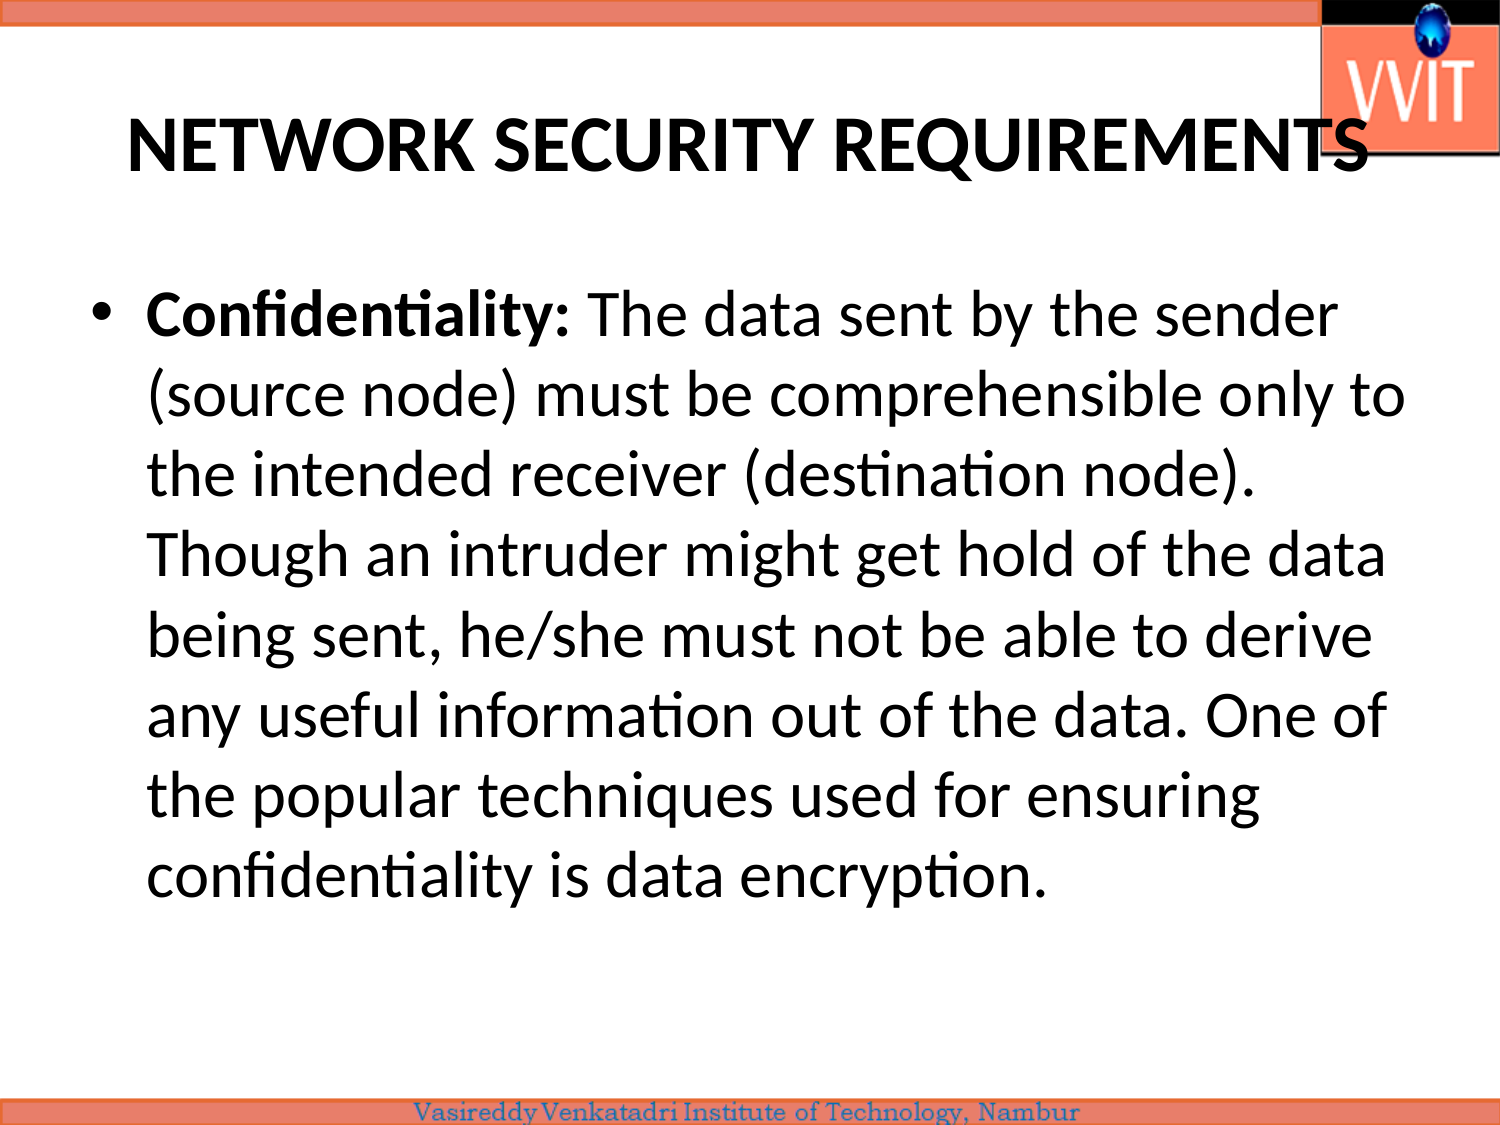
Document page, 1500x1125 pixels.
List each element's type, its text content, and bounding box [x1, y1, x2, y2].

picture [0, 0, 1500, 1125]
list Confidentiality: The data sent by the sender (source node) must be comprehensible only to the intended receiver (destination node). Though an intruder might get hold of the data being sent, he/she must not be able to derive any useful information out of the data. One of the popular techniques used for ensuring confidentiality is data encryption. [75, 262, 1425, 1005]
title NETWORK SECURITY REQUIREMENTS [75, 45, 1425, 233]
